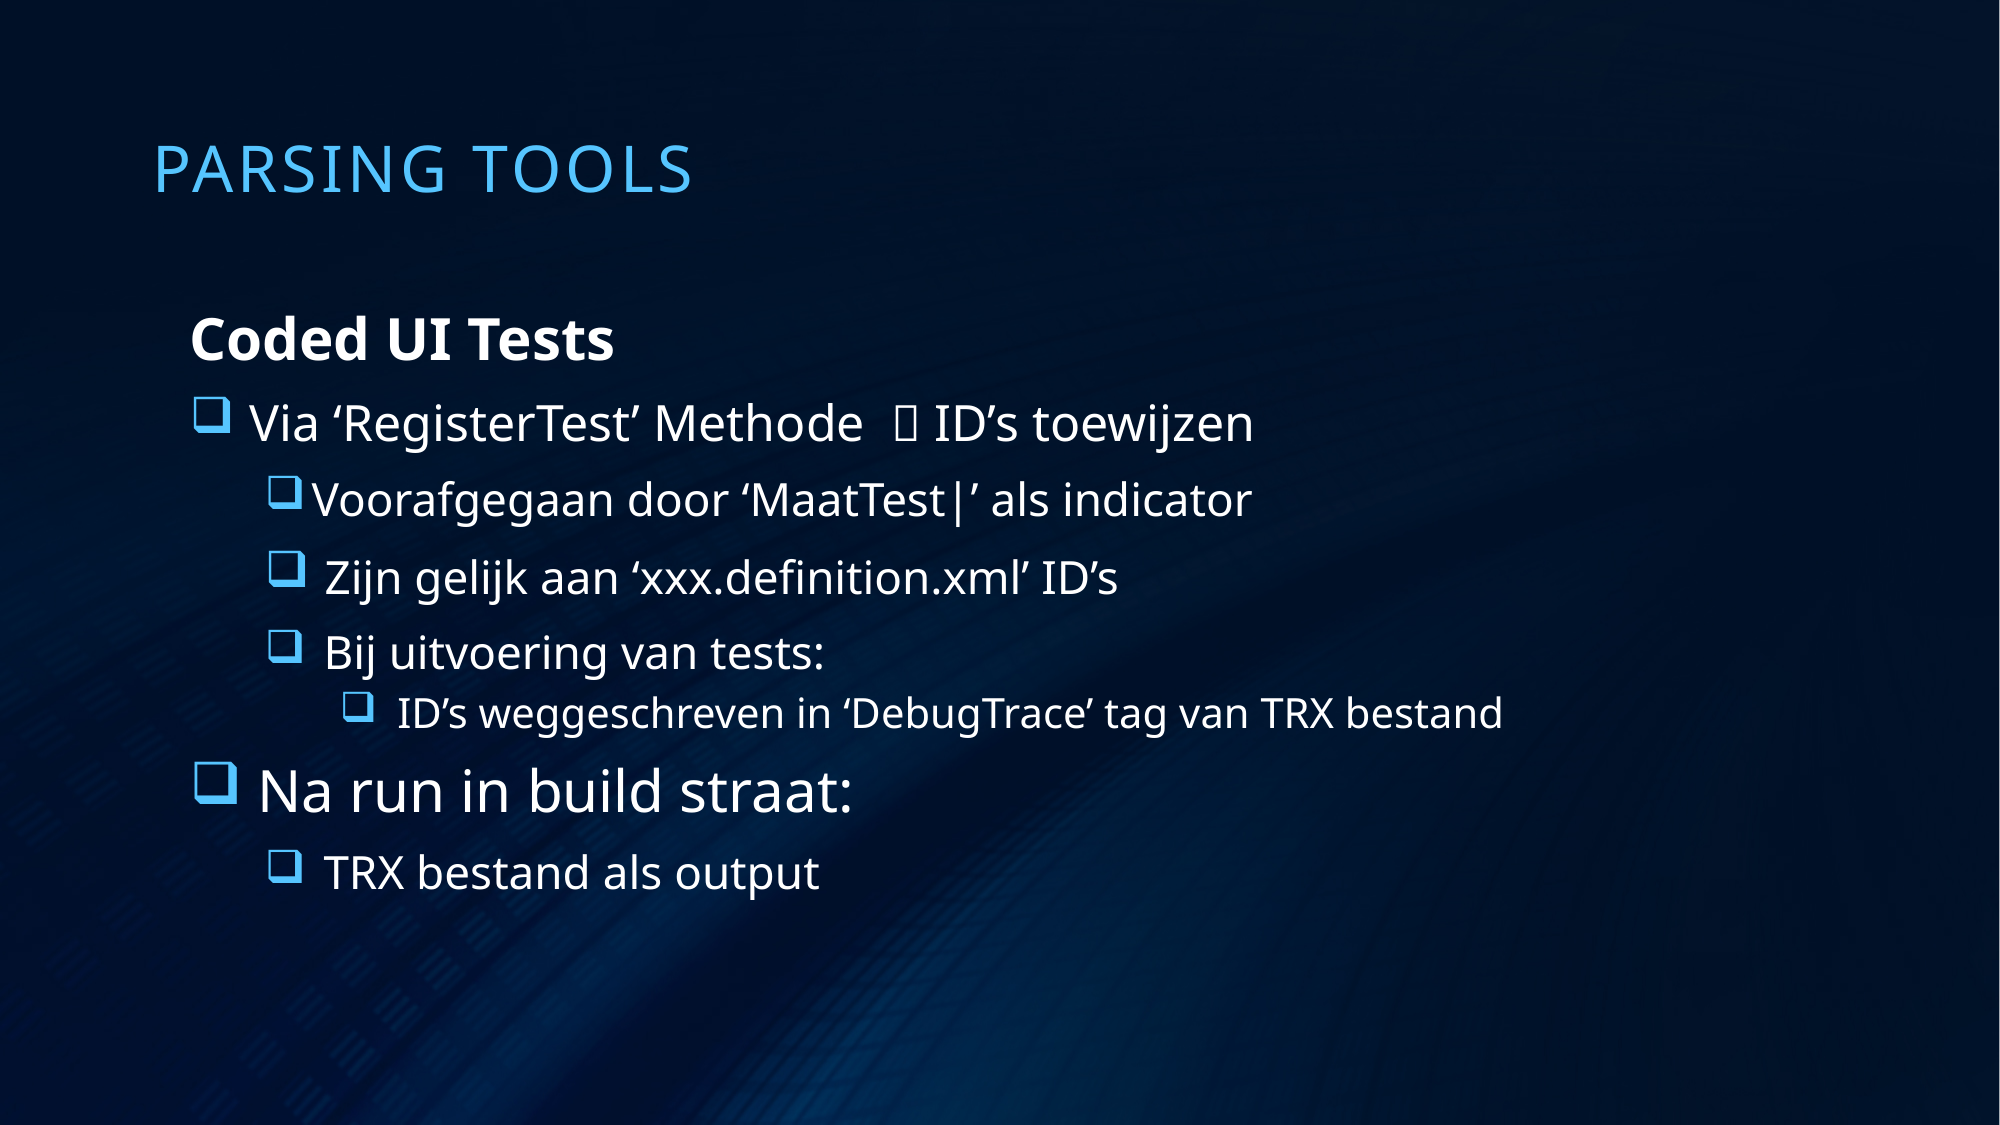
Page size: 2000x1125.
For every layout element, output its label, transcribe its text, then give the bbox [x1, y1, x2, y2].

picture [0, 0, 2000, 1125]
title Parsing Tools [137, 128, 717, 232]
list Coded UI Tests Via ‘RegisterTest’ Methode  ID’s toewijzen Voorafgegaan door ‘MaatTest|’ als indicator Zijn gelijk aan ‘xxx.definition.xml’ ID’s Bij uitvoering van tests: ID’s weggeschreven in ‘DebugTrace’ tag van TRX bestand Na run in build straat: TRX bestand als output [174, 302, 1803, 988]
